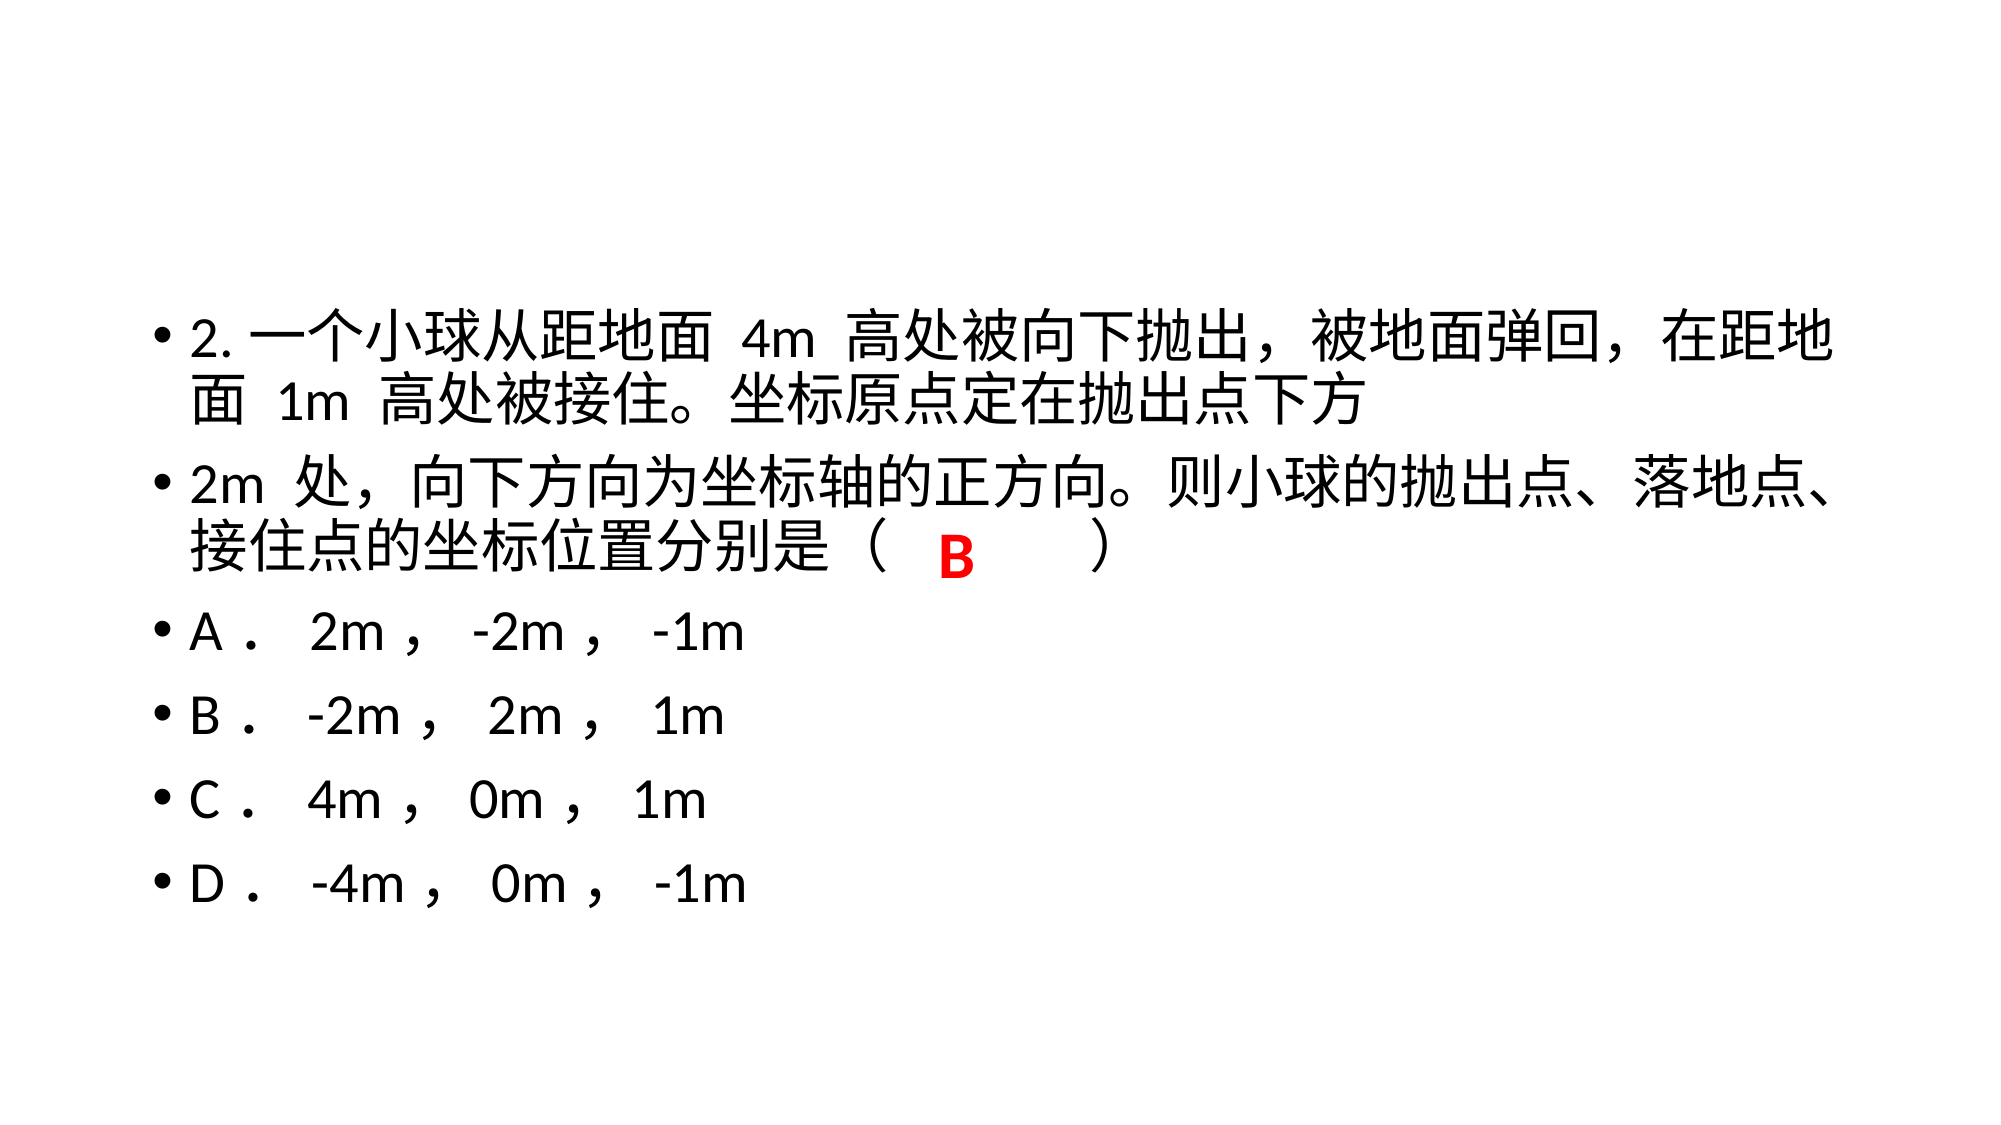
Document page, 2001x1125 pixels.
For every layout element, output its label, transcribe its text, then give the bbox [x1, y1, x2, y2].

text_box B [923, 504, 1004, 600]
list 2.一个小球从距地面 4m 高处被向下抛出，被地面弹回，在距地面 1m 高处被接住。坐标原点定在抛出点下方 2m 处，向下方向为坐标轴的正方向。则小球的抛出点、落地点、接住点的坐标位置分别是（ ） A．2m，-2m，-1m B．-2m，2m，1m C．4m，0m，1m D．-4m，0m，-1m [137, 299, 1863, 1014]
